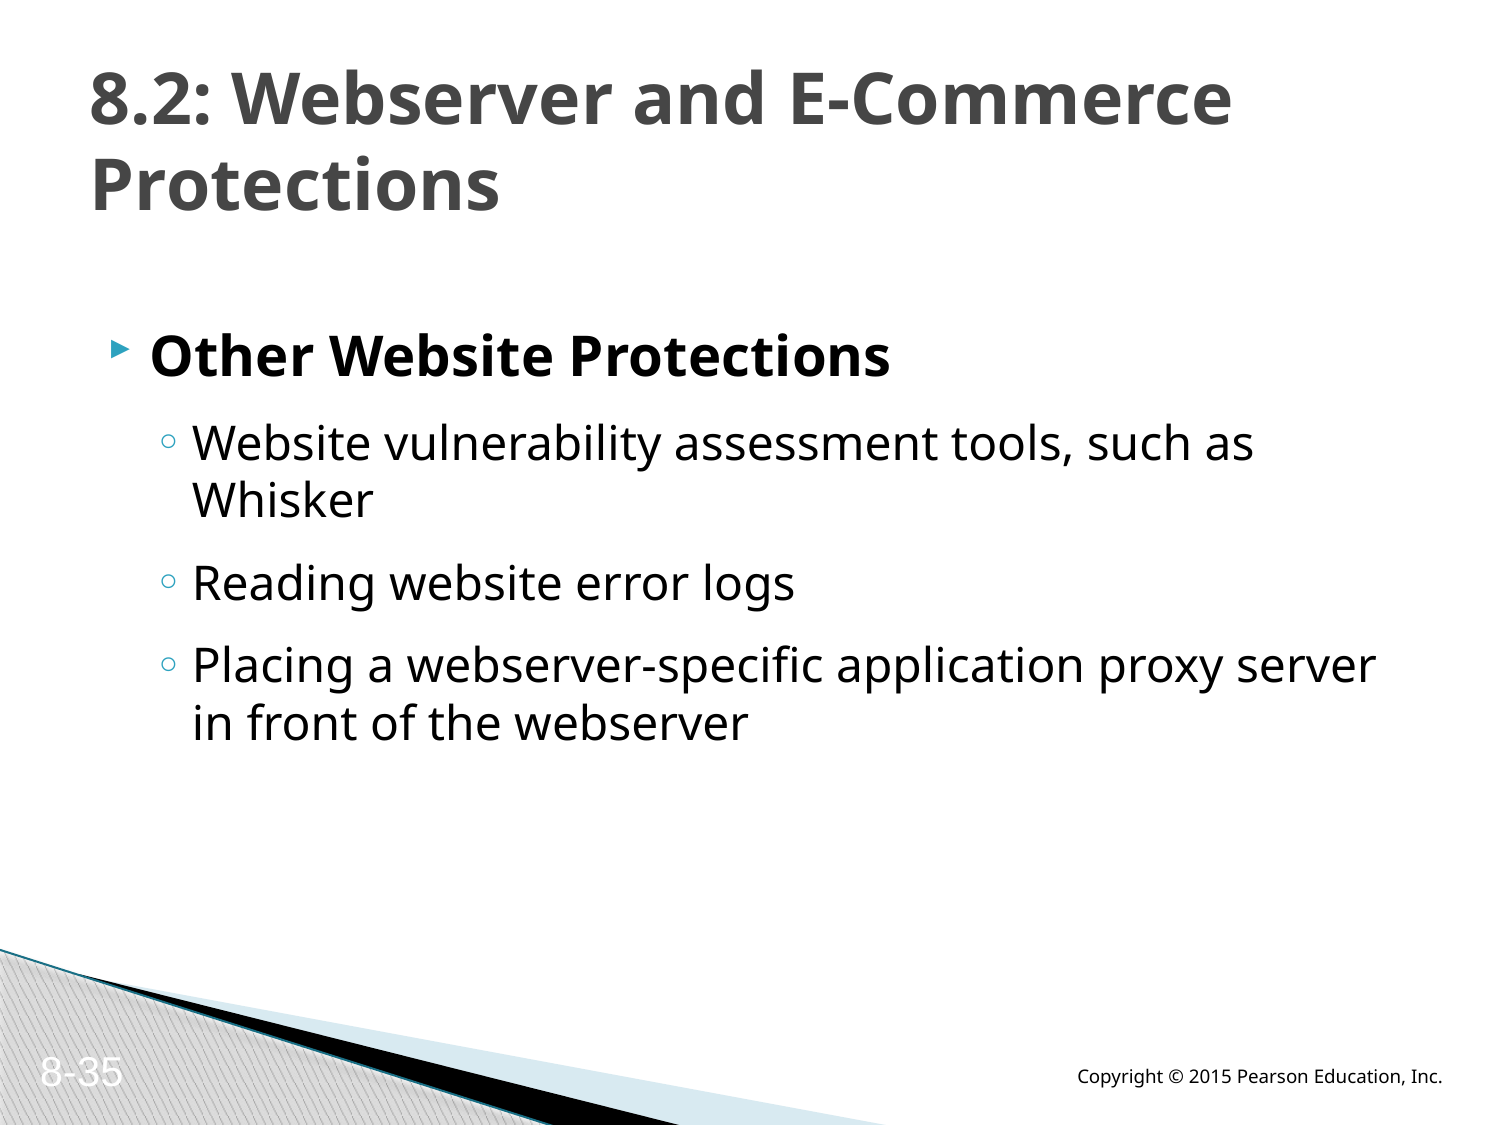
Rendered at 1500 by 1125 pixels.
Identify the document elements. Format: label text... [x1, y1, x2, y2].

list Other Website Protections Website vulnerability assessment tools, such as Whisker Reading website error logs Placing a webserver-specific application proxy server in front of the webserver [75, 312, 1425, 986]
title 8.2: Webserver and E-Commerce Protections [75, 45, 1425, 233]
slide_number 8-35 [24, 1037, 173, 1098]
